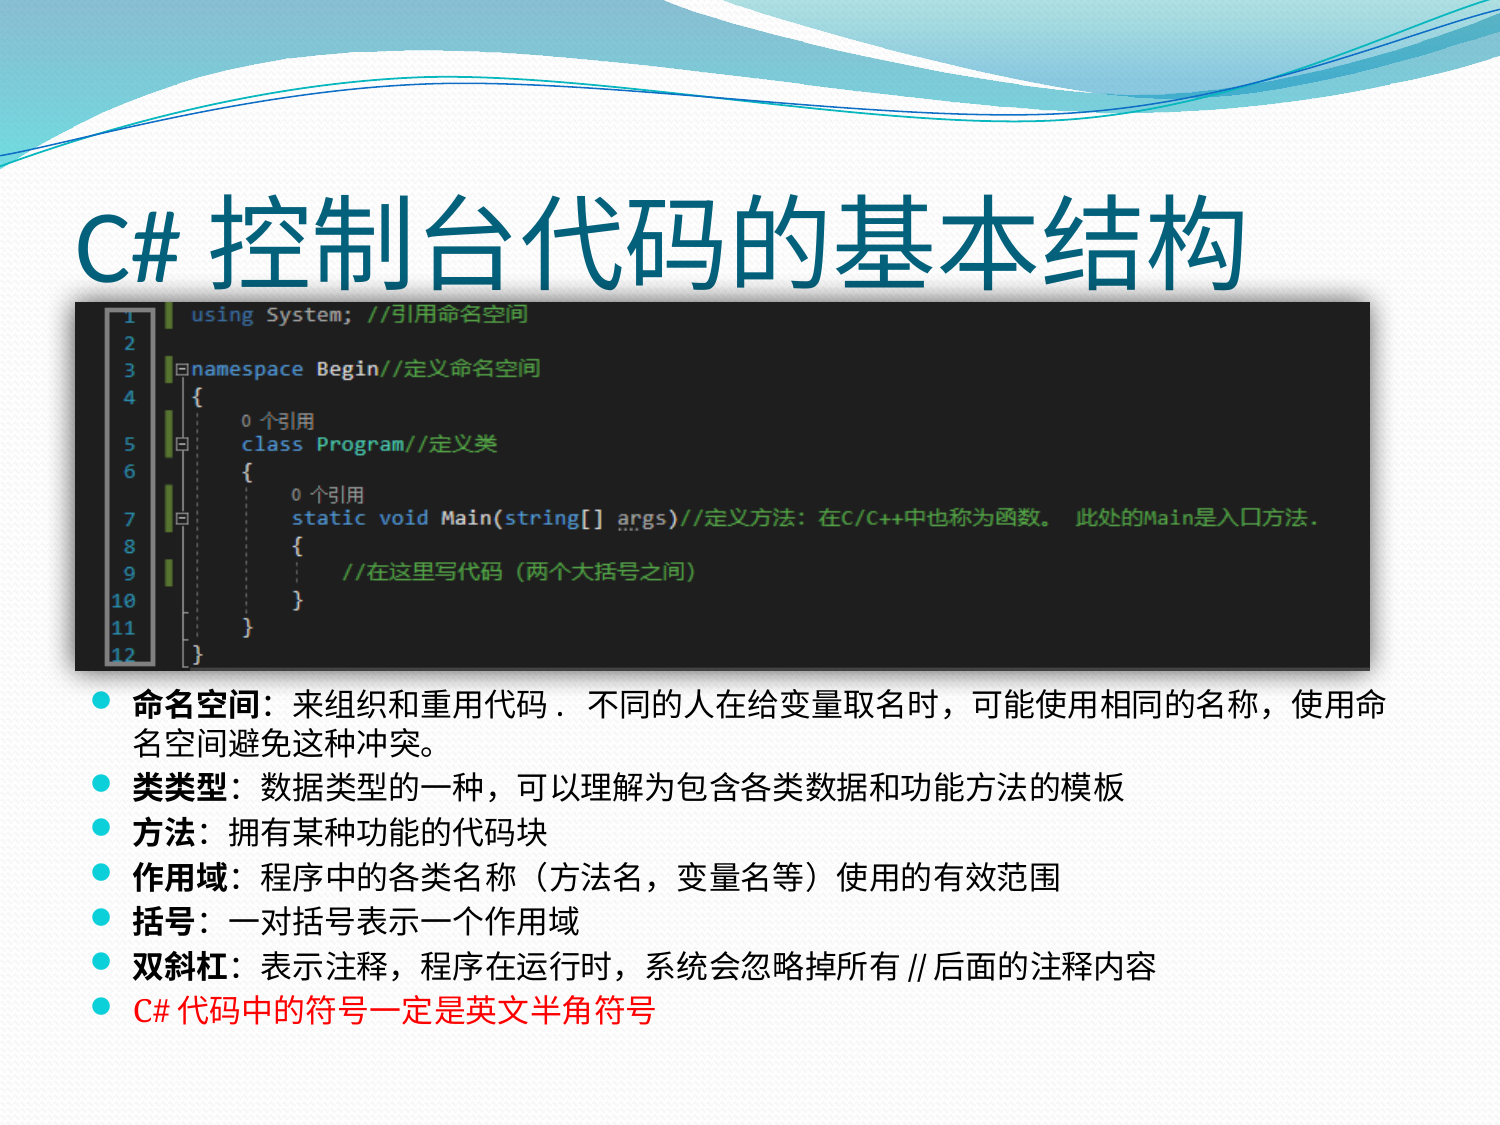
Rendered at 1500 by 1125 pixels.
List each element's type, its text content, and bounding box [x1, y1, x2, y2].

title C#控制台代码的基本结构 [75, 115, 1425, 303]
picture [74, 302, 1370, 672]
list 命名空间：来组织和重用代码. 不同的人在给变量取名时，可能使用相同的名称，使用命名空间避免这种冲突。 类类型：数据类型的一种，可以理解为包含各类数据和功能方法的模板 方法：拥有某种功能的代码块 作用域：程序中的各类名称（方法名，变量名等）使用的有效范围 括号：一对括号表示一个作用域 双斜杠：表示注释，程序在运行时，系统会忽略掉所有//后面的注释内容 C#代码中的符号一定是英文半角符号 [75, 317, 1425, 1038]
